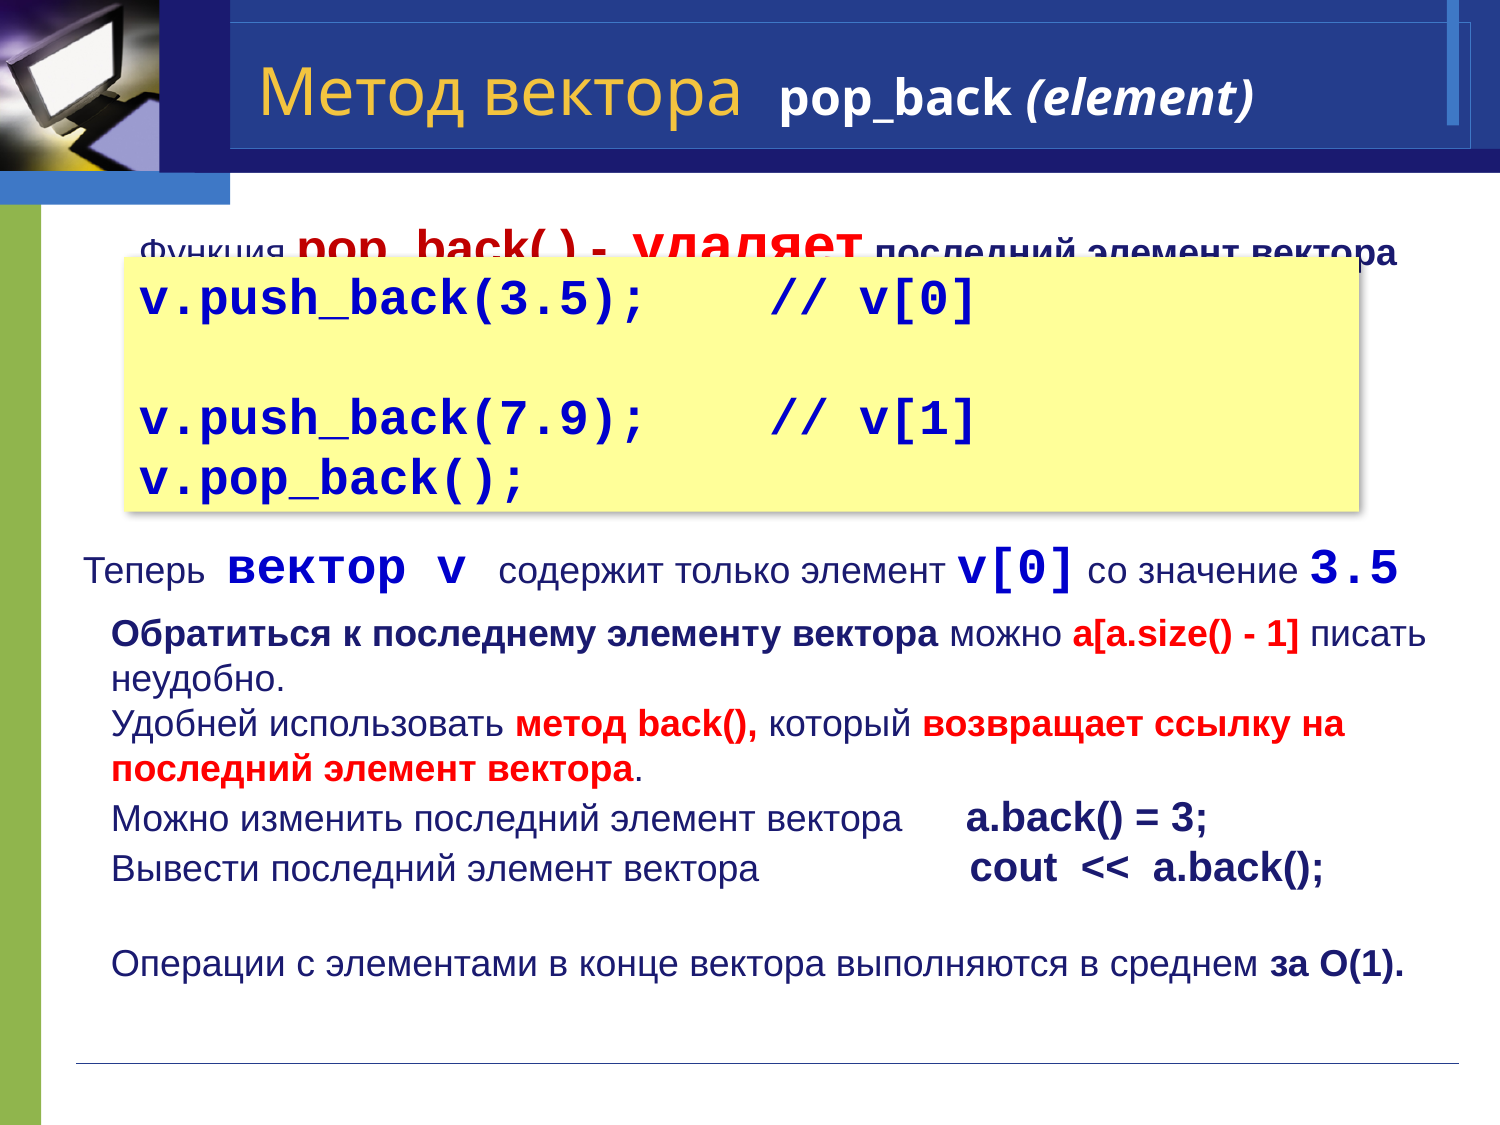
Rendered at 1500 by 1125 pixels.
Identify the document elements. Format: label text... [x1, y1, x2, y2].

title Метод вектора pop_back (element) [241, 42, 1500, 136]
text_box Обратиться к последнему элементу вектора можно a[a.size() - 1] писать неудобно. Удобней использовать метод back(), который возвращает ссылку на последний элемент вектора. Можно изменить последний элемент вектора a.back() = 3; Вывести последний элемент вектора cout << a.back(); Операции с элементами в конце вектора выполняются в среднем за O(1). [96, 601, 1479, 992]
text_box Теперь вектор v содержит только элемент v[0] со значение 3.5 [68, 526, 1451, 646]
text_box v.push_back(3.5); // v[0] v.push_back(7.9); // v[1] v.pop_back(); [124, 257, 1359, 512]
picture [0, 0, 159, 171]
text_box Функция pop_back( ) - удаляет последний элемент вектора [123, 200, 1451, 285]
